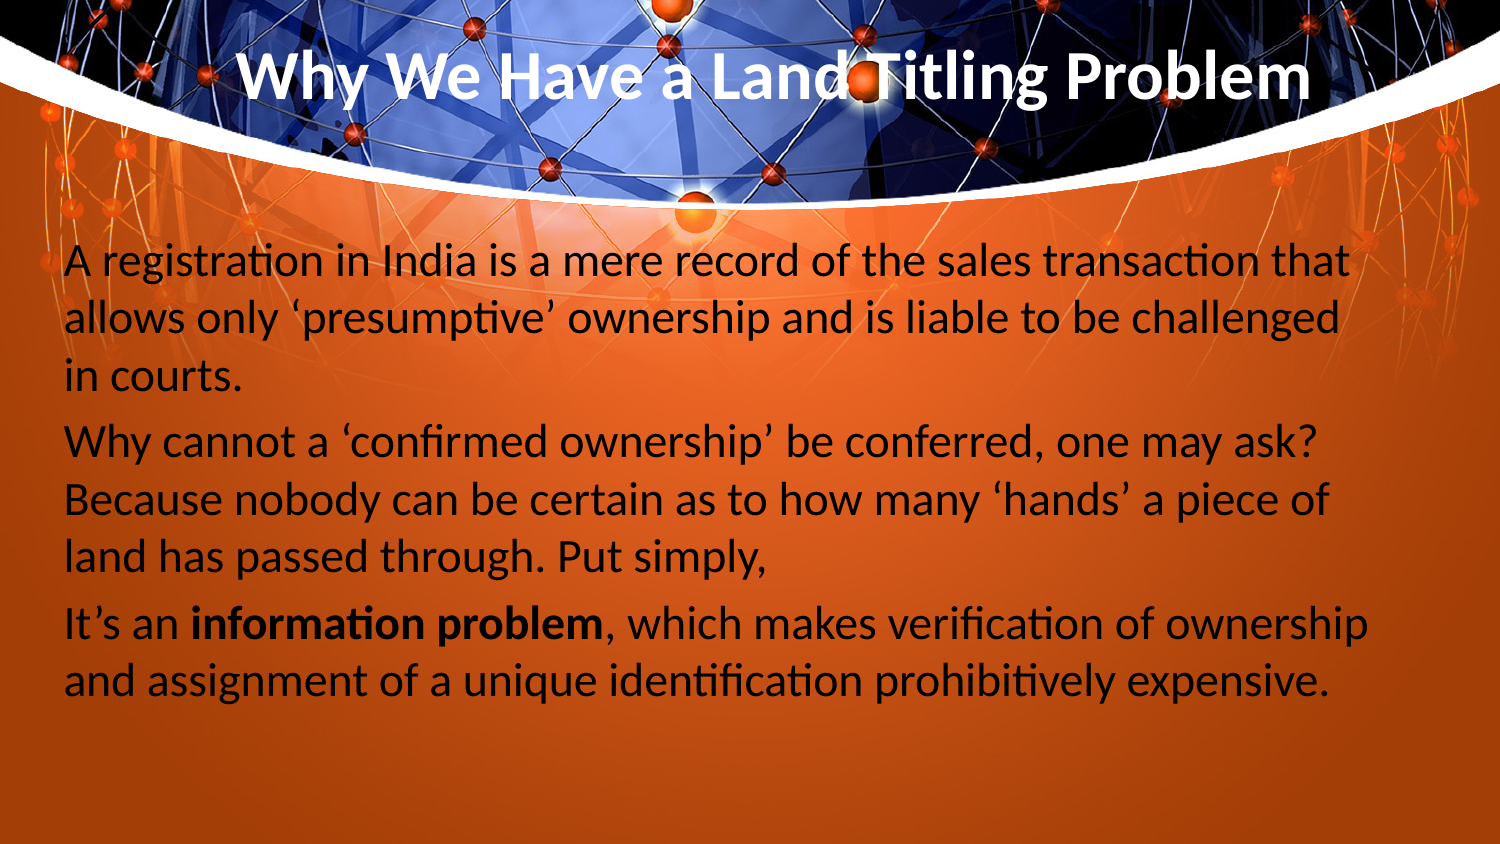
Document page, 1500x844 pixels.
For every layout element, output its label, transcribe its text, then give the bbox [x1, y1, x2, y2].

list A registration in India is a mere record of the sales transaction that allows only ‘presumptive’ ownership and is liable to be challenged in courts. Why cannot a ‘confirmed ownership’ be conferred, one may ask? Because nobody can be certain as to how many ‘hands’ a piece of land has passed through. Put simply, It’s an information problem, which makes verification of ownership and assignment of a unique identification prohibitively expensive. [48, 221, 1402, 723]
title Why We Have a Land Titling Problem [98, 21, 1452, 122]
picture [0, 0, 1500, 844]
